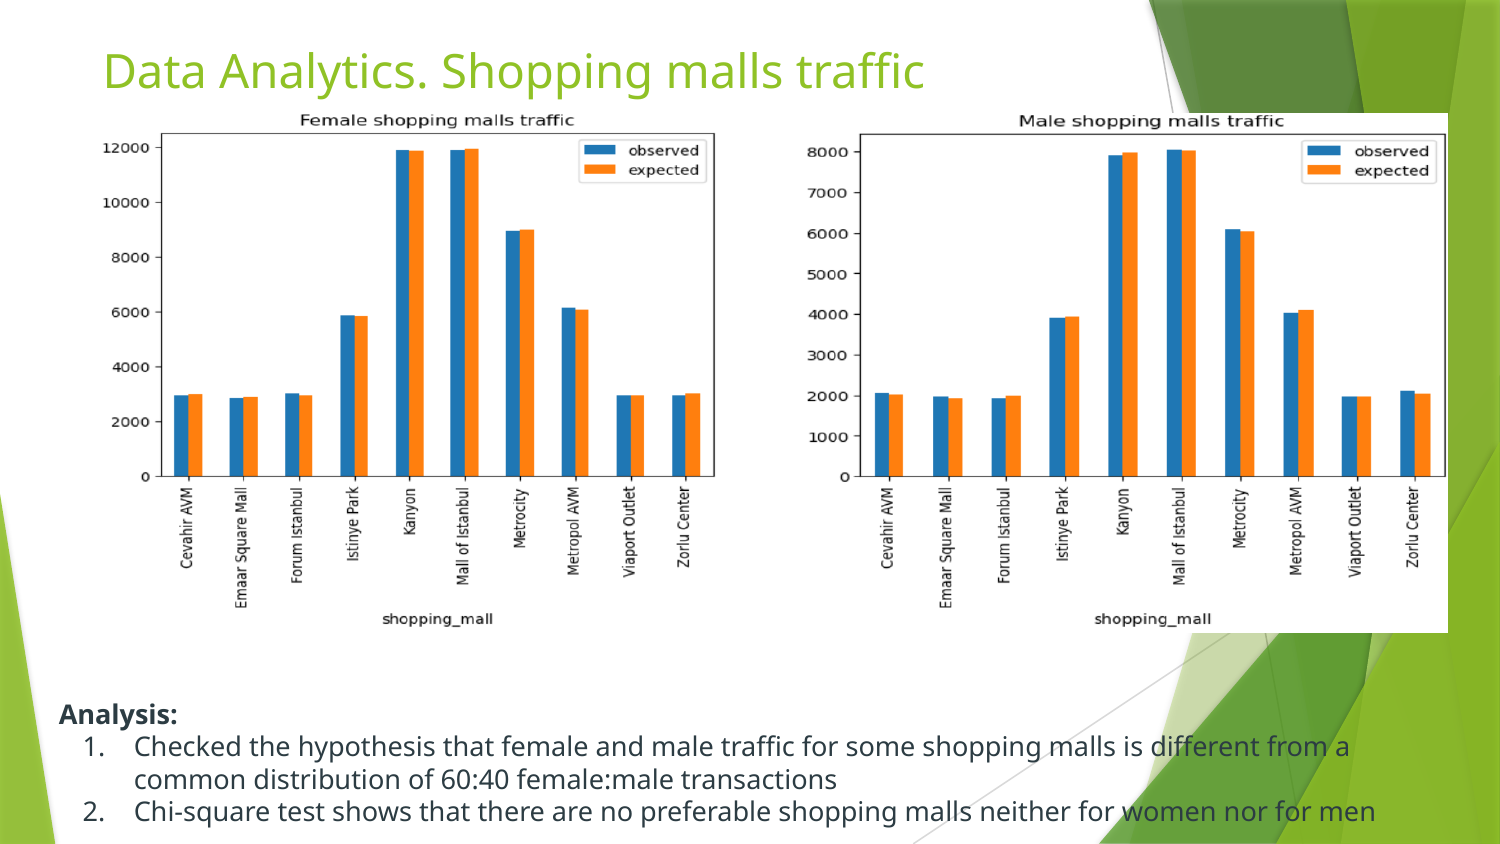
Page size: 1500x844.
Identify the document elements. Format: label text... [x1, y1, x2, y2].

picture [96, 113, 718, 633]
picture [801, 113, 1449, 633]
text_box Analysis: Checked the hypothesis that female and male traffic for some shopping malls is different from a common distribution of 60:40 female:male transactions Chi-square test shows that there are no preferable shopping malls neither for women nor for men [43, 682, 1457, 842]
title Data Analytics. Shopping malls traffic [87, 26, 1500, 114]
